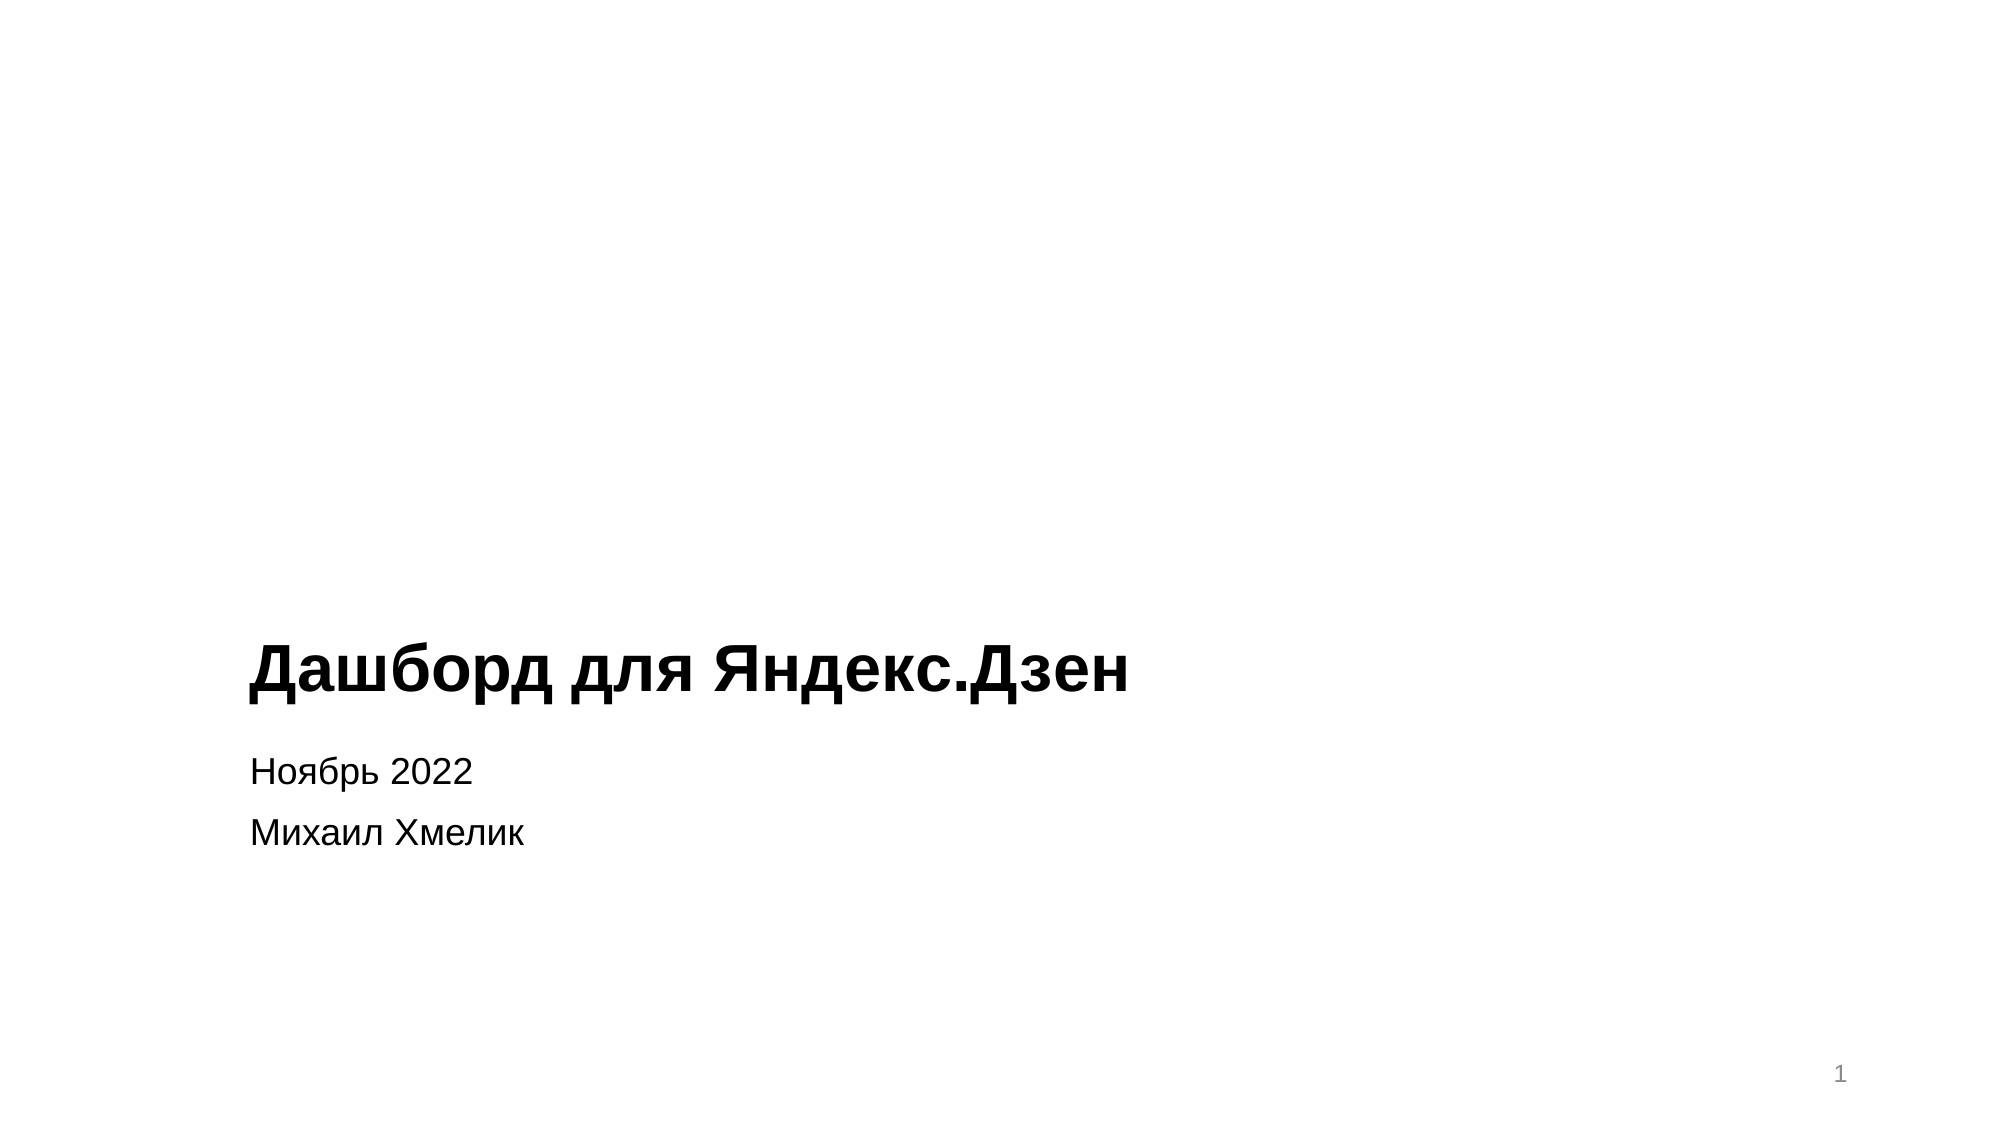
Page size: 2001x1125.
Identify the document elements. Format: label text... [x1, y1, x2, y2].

slide_number 1 [1412, 1042, 1863, 1103]
subtitle Ноябрь 2022 Михаил Хмелик [249, 752, 1750, 863]
title Дашборд для Яндeкc.Дзeн [249, 184, 1750, 706]
